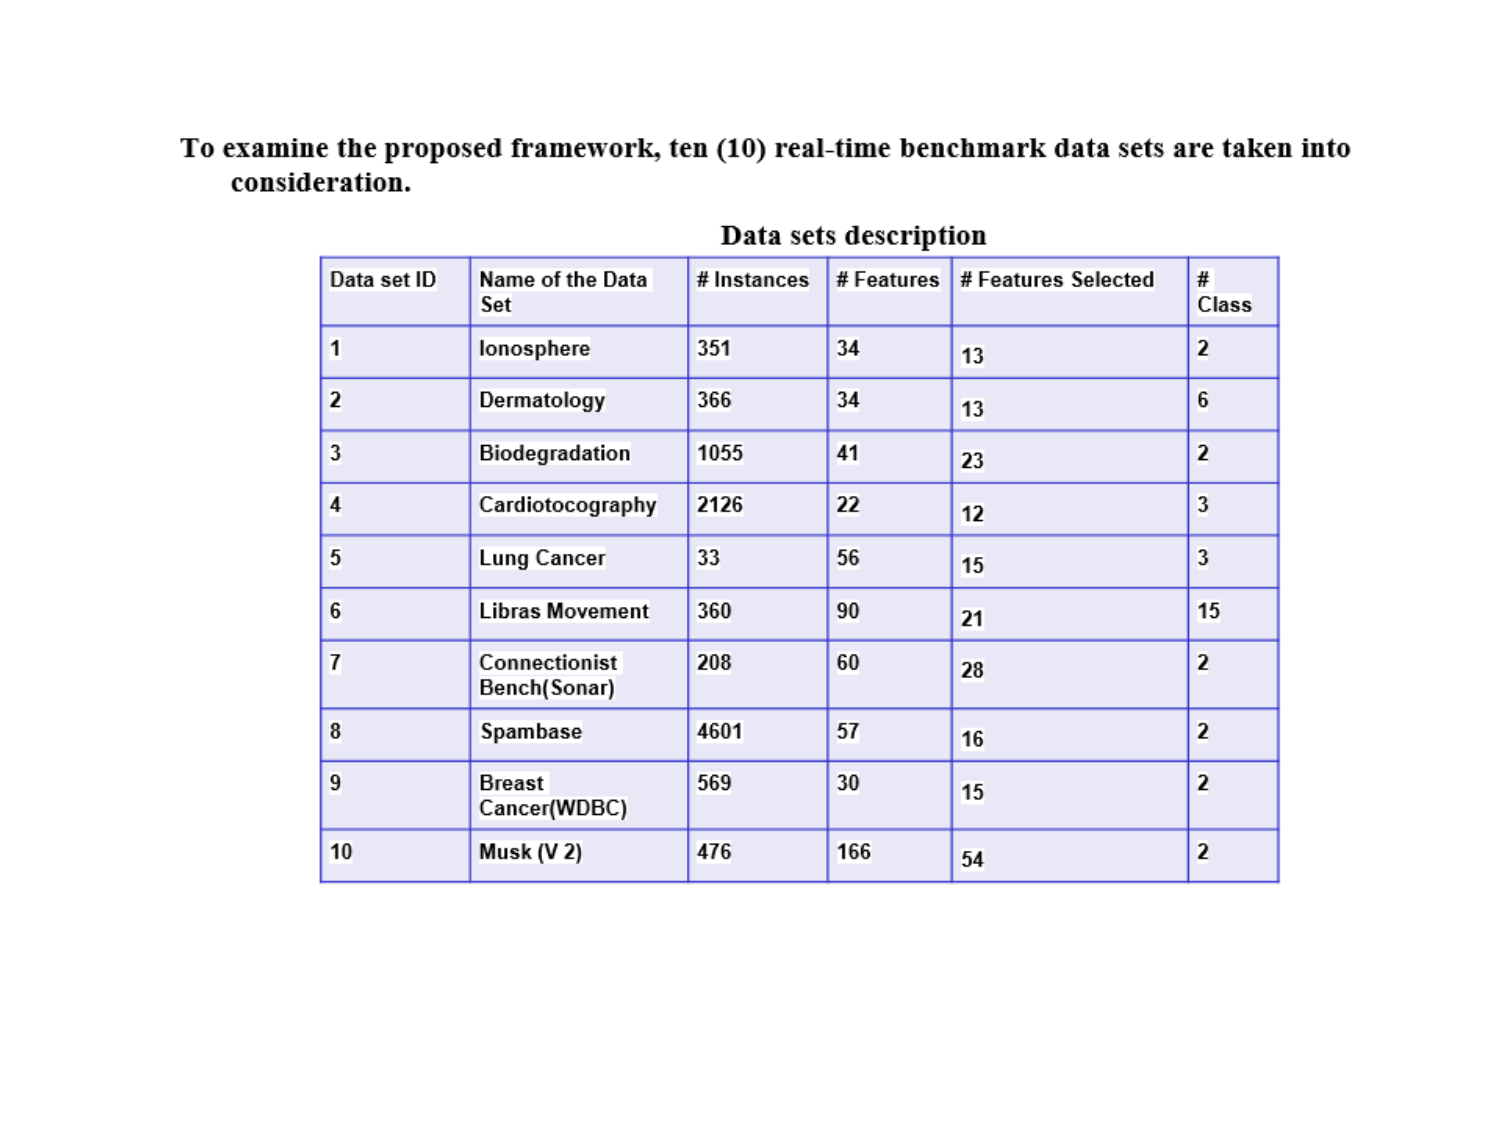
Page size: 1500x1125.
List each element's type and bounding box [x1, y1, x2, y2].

picture [137, 112, 1396, 890]
